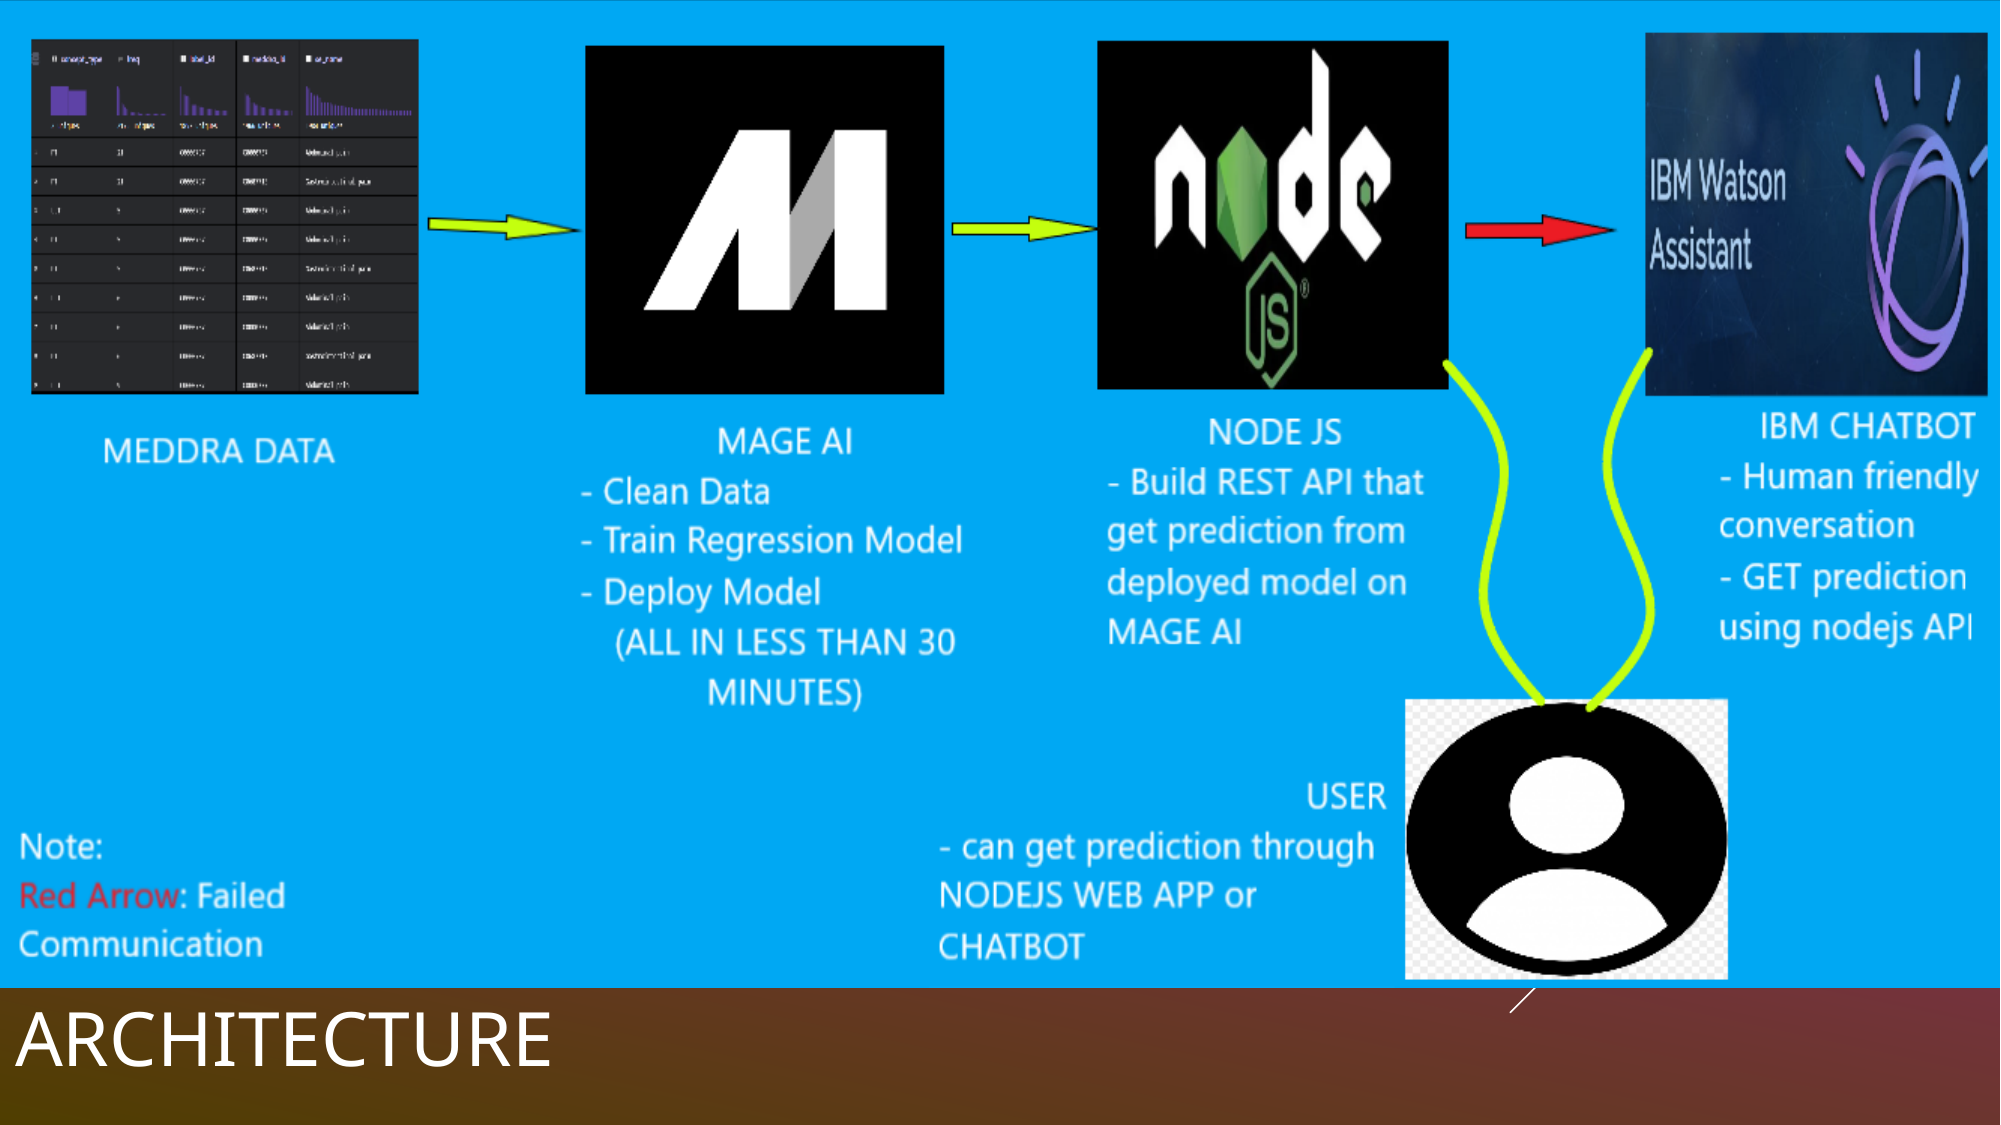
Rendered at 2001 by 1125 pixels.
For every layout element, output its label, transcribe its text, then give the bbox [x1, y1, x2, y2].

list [0, 0, 2000, 988]
title Architecture [0, 988, 1400, 1125]
